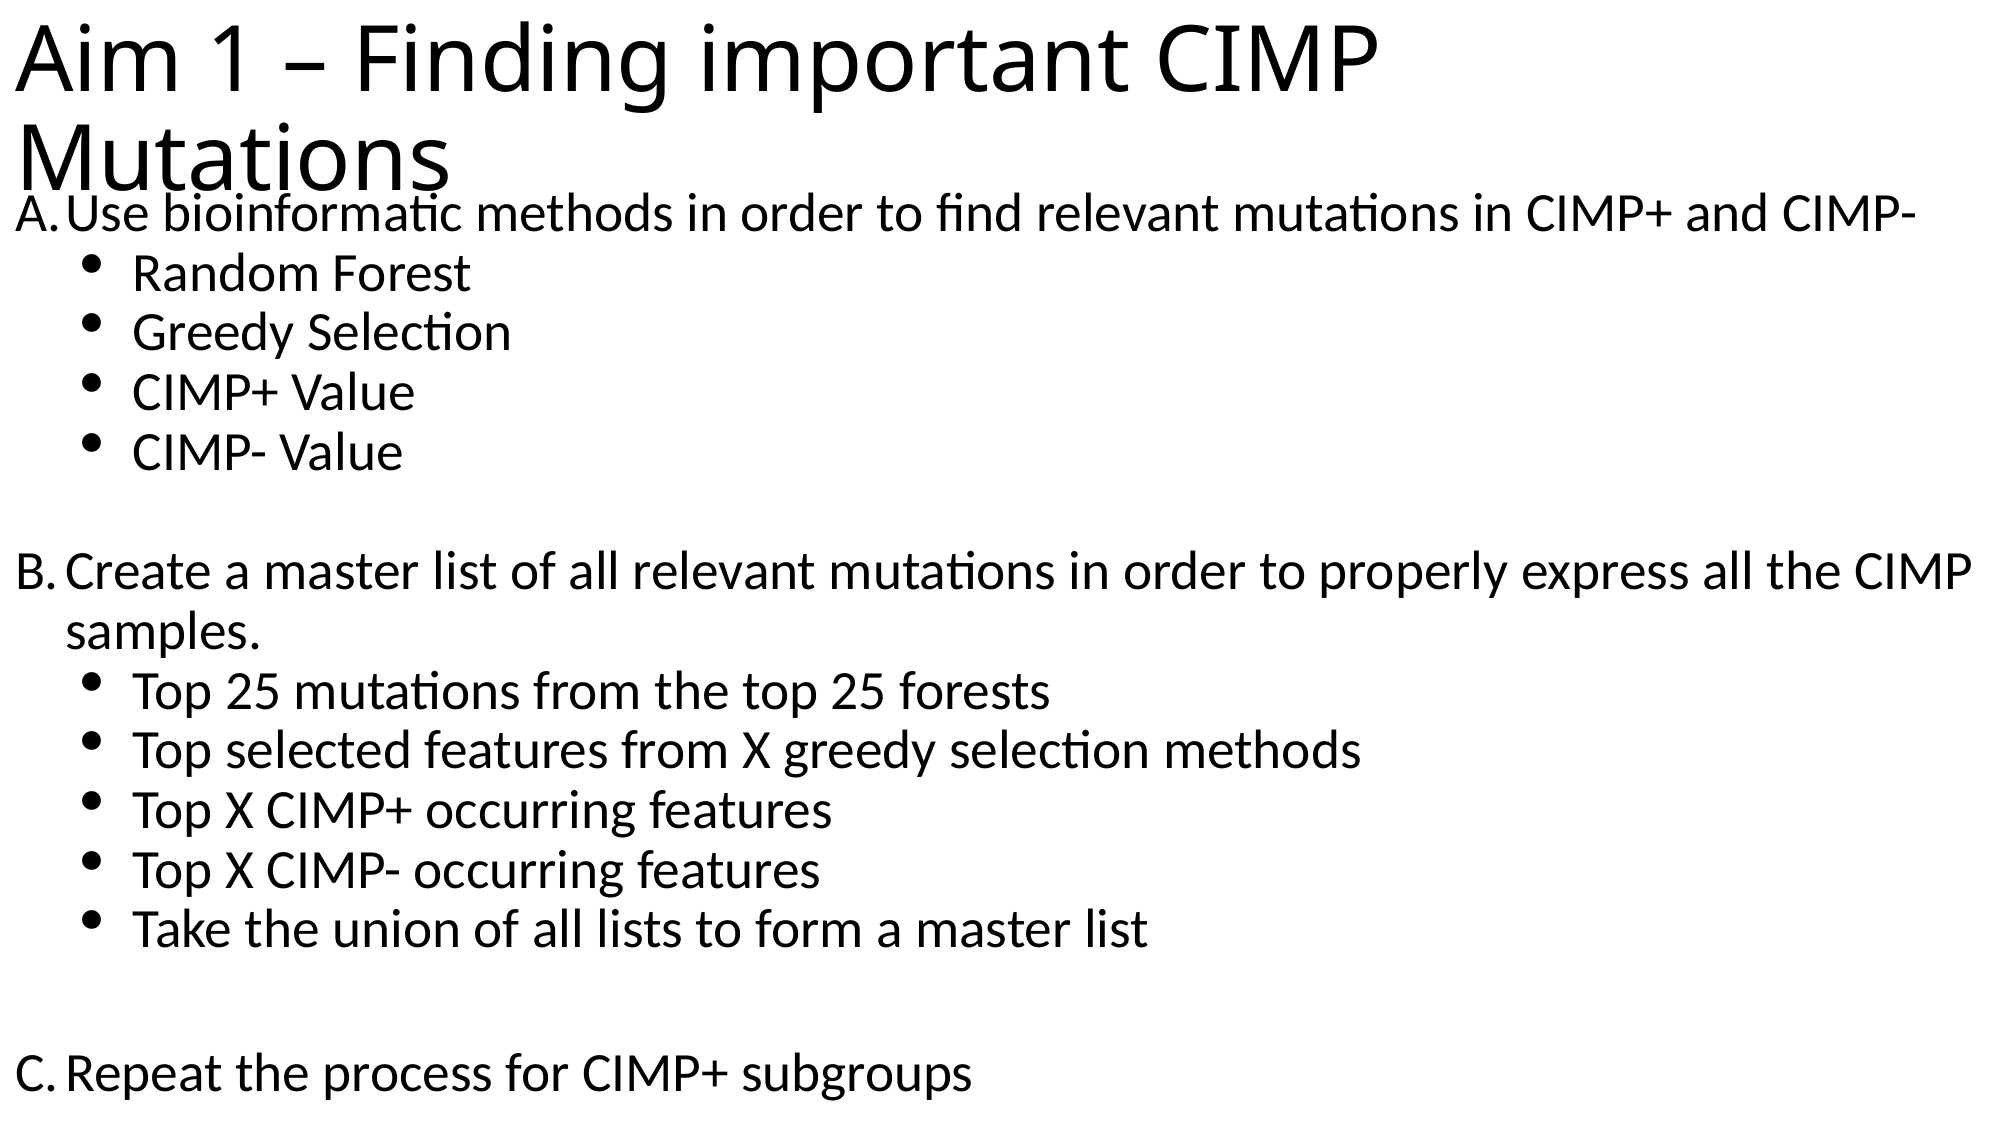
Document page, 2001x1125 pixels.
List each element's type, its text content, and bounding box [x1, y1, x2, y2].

title Aim 1 – Finding important CIMP Mutations [0, 3, 1725, 176]
list Use bioinformatic methods in order to find relevant mutations in CIMP+ and CIMP- Random Forest Greedy Selection CIMP+ Value CIMP- Value Create a master list of all relevant mutations in order to properly express all the CIMP samples. Top 25 mutations from the top 25 forests Top selected features from X greedy selection methods Top X CIMP+ occurring features Top X CIMP- occurring features Take the union of all lists to form a master list Repeat the process for CIMP+ subgroups [0, 176, 2000, 1122]
